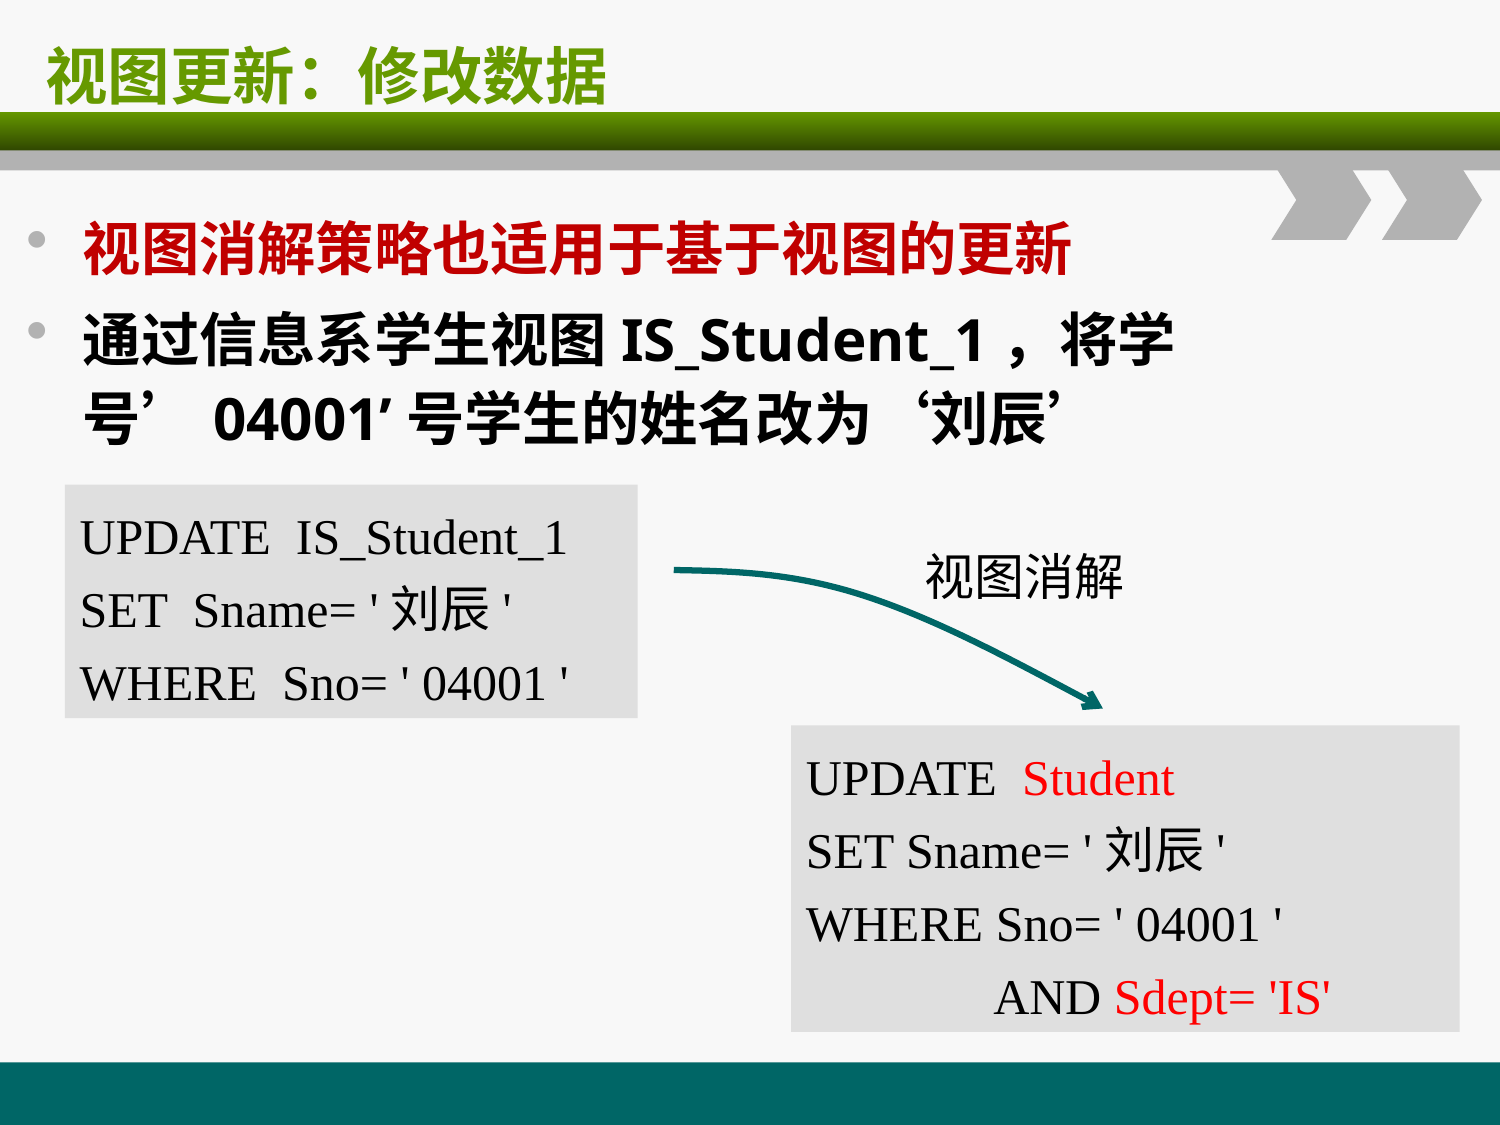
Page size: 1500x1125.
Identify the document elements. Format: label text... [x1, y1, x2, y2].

list 视图消解策略也适用于基于视图的更新 通过信息系学生视图IS_Student_1，将学号’04001’号学生的姓名改为‘刘辰’ [11, 195, 1482, 468]
text_box 视图消解 [909, 537, 1139, 613]
text_box [673, 569, 1103, 709]
title 视图更新：修改数据 [30, 24, 1463, 125]
text_box UPDATE Student SET Sname= '刘辰' WHERE Sno= ' 04001 ' AND Sdept= 'IS' [791, 725, 1460, 1032]
text_box UPDATE IS_Student_1 SET Sname= '刘辰' WHERE Sno= ' 04001 ' [64, 484, 638, 719]
